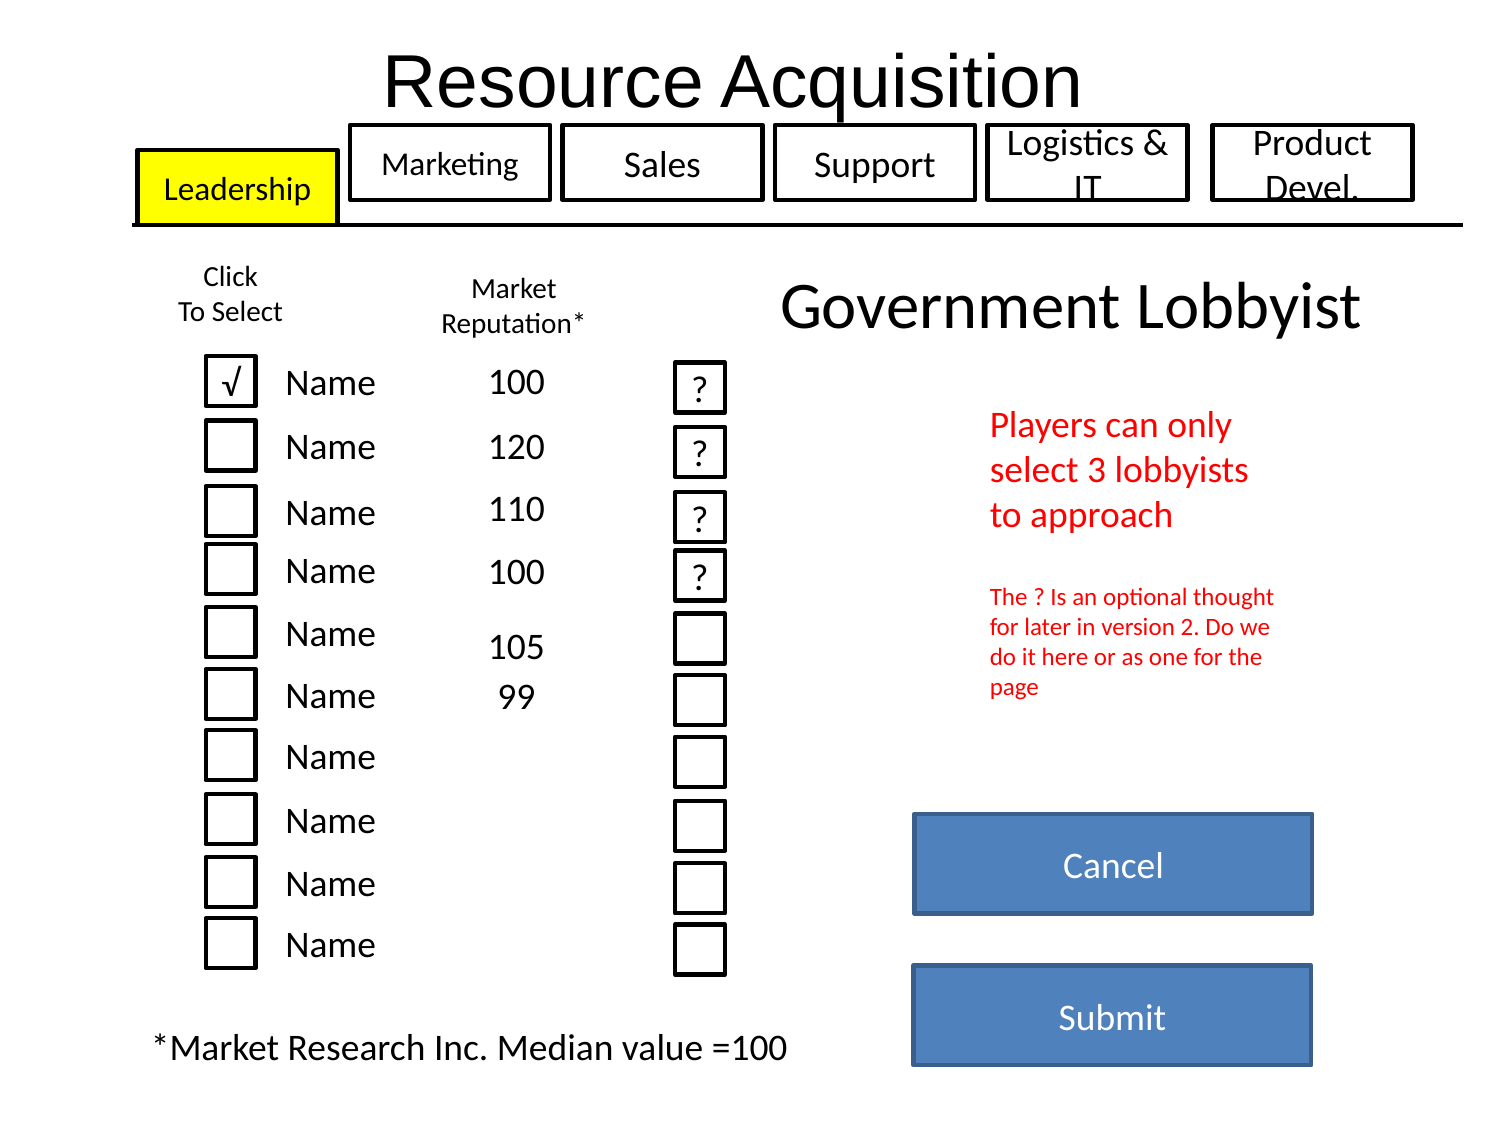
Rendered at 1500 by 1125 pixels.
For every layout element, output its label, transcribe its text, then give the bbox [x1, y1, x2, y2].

text_box [673, 673, 727, 727]
text_box 100 [473, 539, 560, 600]
text_box The ? Is an optional thought for later in version 2. Do we do it here or as one for the page [975, 573, 1300, 708]
text_box [204, 855, 258, 909]
text_box Name [270, 415, 392, 475]
text_box Name [270, 724, 392, 785]
text_box Submit [911, 963, 1313, 1067]
text_box √ [204, 354, 258, 408]
text_box ? [673, 490, 727, 544]
text_box Name [270, 480, 392, 541]
text_box Name [270, 851, 392, 912]
text_box Name [270, 788, 392, 849]
text_box Name [270, 912, 392, 973]
text_box [673, 861, 727, 915]
text_box Leadership [135, 148, 340, 223]
text_box [204, 484, 258, 538]
text_box 100 [473, 349, 560, 410]
text_box Logistics & IT [985, 123, 1190, 202]
text_box Players can only select 3 lobbyists to approach [975, 392, 1300, 543]
text_box Support [773, 130, 977, 202]
text_box [673, 922, 727, 977]
text_box ? [673, 360, 727, 415]
text_box Marketing [348, 123, 552, 202]
text_box ? [673, 425, 727, 479]
text_box Product Devel. [1210, 123, 1415, 202]
text_box [673, 799, 727, 853]
text_box Market Reputation* [426, 262, 602, 348]
text_box Cancel [912, 812, 1314, 916]
text_box Click To Select [163, 249, 298, 335]
text_box [204, 728, 258, 782]
text_box [204, 418, 258, 473]
text_box 110 [473, 476, 560, 537]
text_box ? [673, 548, 727, 603]
text_box Sales [560, 130, 765, 202]
text_box [204, 916, 258, 970]
text_box *Market Research Inc. Median value =100 [136, 1015, 804, 1076]
text_box Name [270, 663, 392, 724]
text_box Name [270, 601, 392, 662]
text_box [204, 667, 258, 721]
text_box [204, 605, 258, 659]
text_box [673, 611, 727, 666]
text_box [204, 542, 258, 596]
text_box [204, 792, 258, 846]
text_box Resource Acquisition [367, 24, 1099, 130]
text_box 105 [473, 614, 560, 675]
text_box Name [270, 350, 392, 411]
text_box Government Lobbyist [765, 254, 1393, 350]
text_box 120 [473, 414, 560, 475]
text_box 99 [482, 664, 551, 725]
text_box [673, 735, 727, 789]
text_box Name [270, 541, 392, 599]
